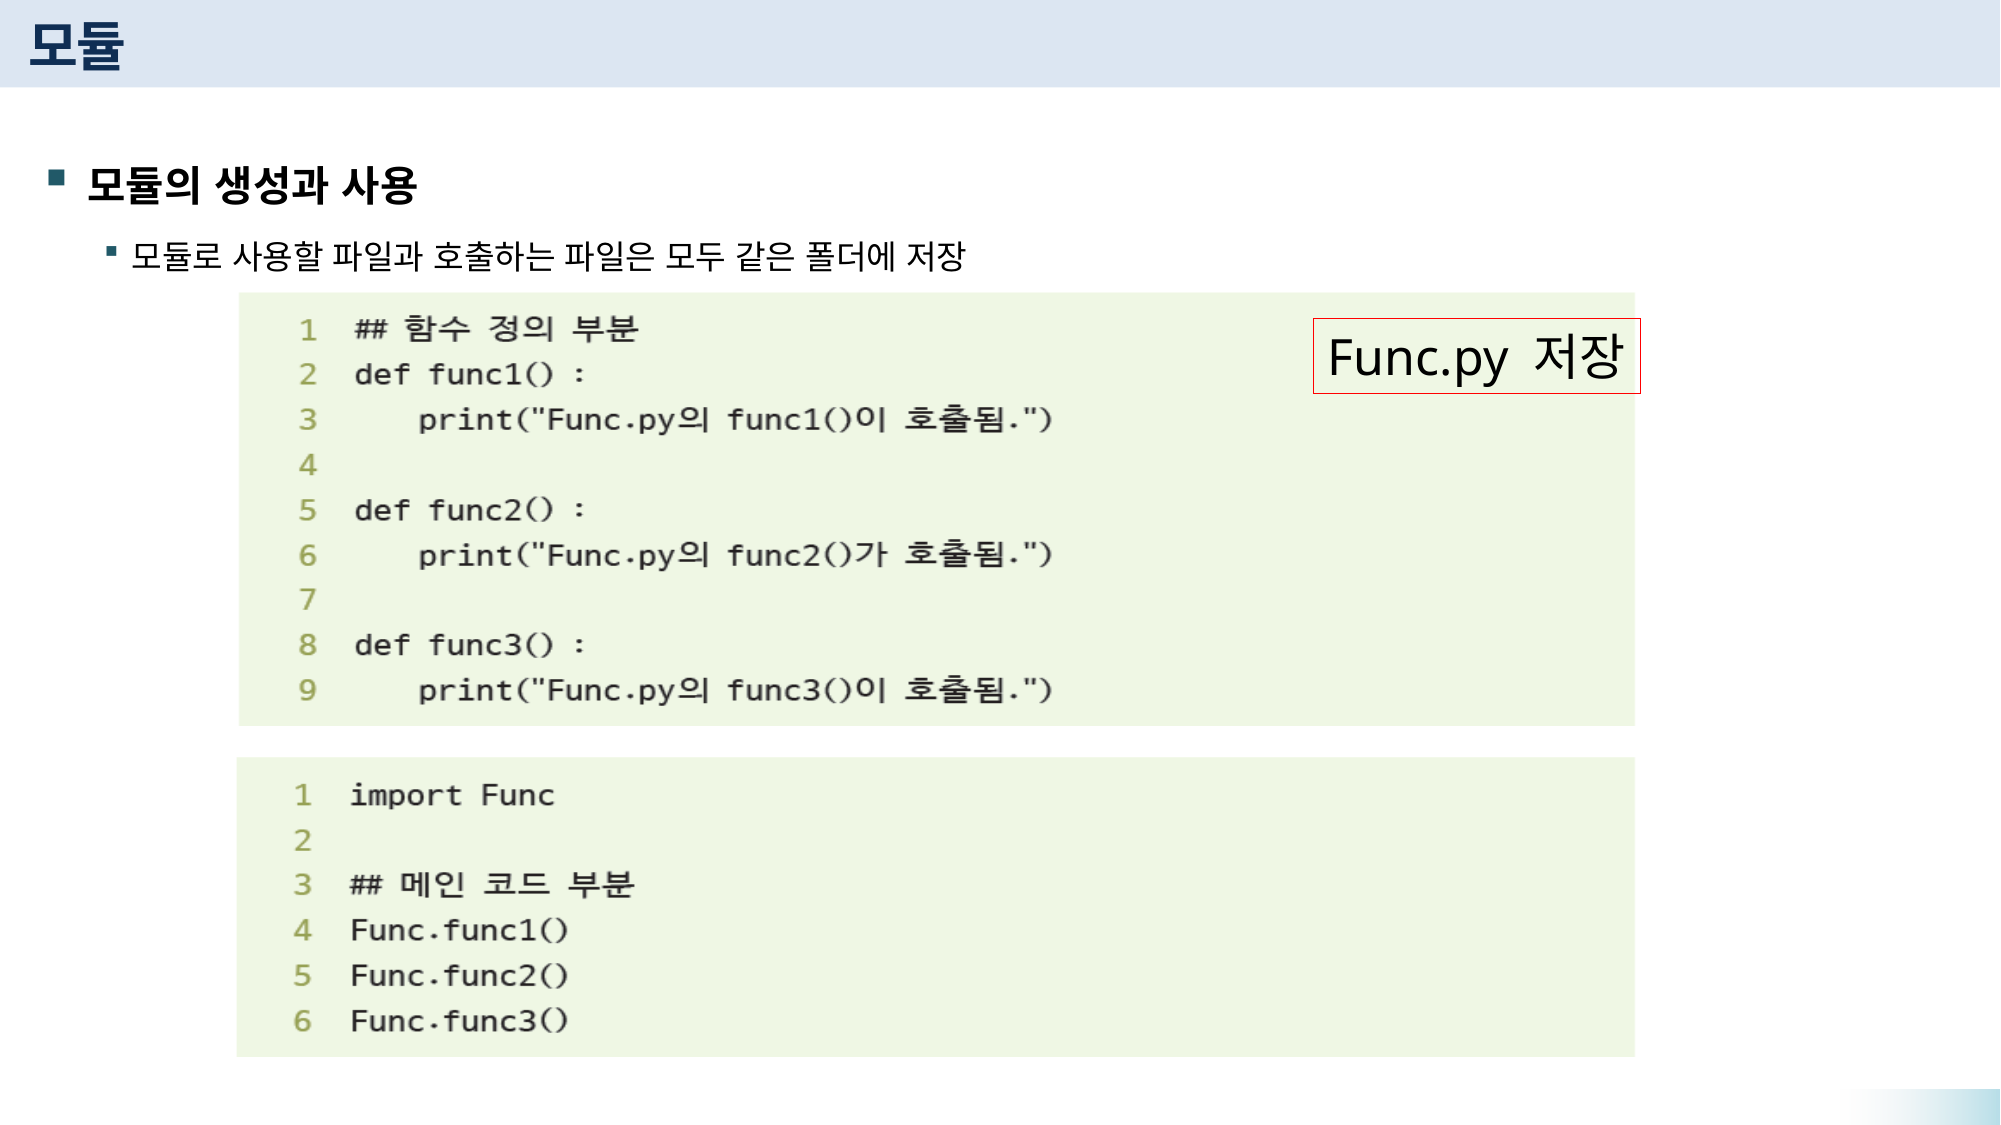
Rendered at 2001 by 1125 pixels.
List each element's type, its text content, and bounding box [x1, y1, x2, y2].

list 모듈의 생성과 사용 모듈로 사용할 파일과 호출하는 파일은 모두 같은 폴더에 저장 [13, 126, 1975, 1057]
title 모듈 [13, 5, 1717, 84]
picture [236, 286, 1637, 726]
picture [236, 756, 1637, 1058]
